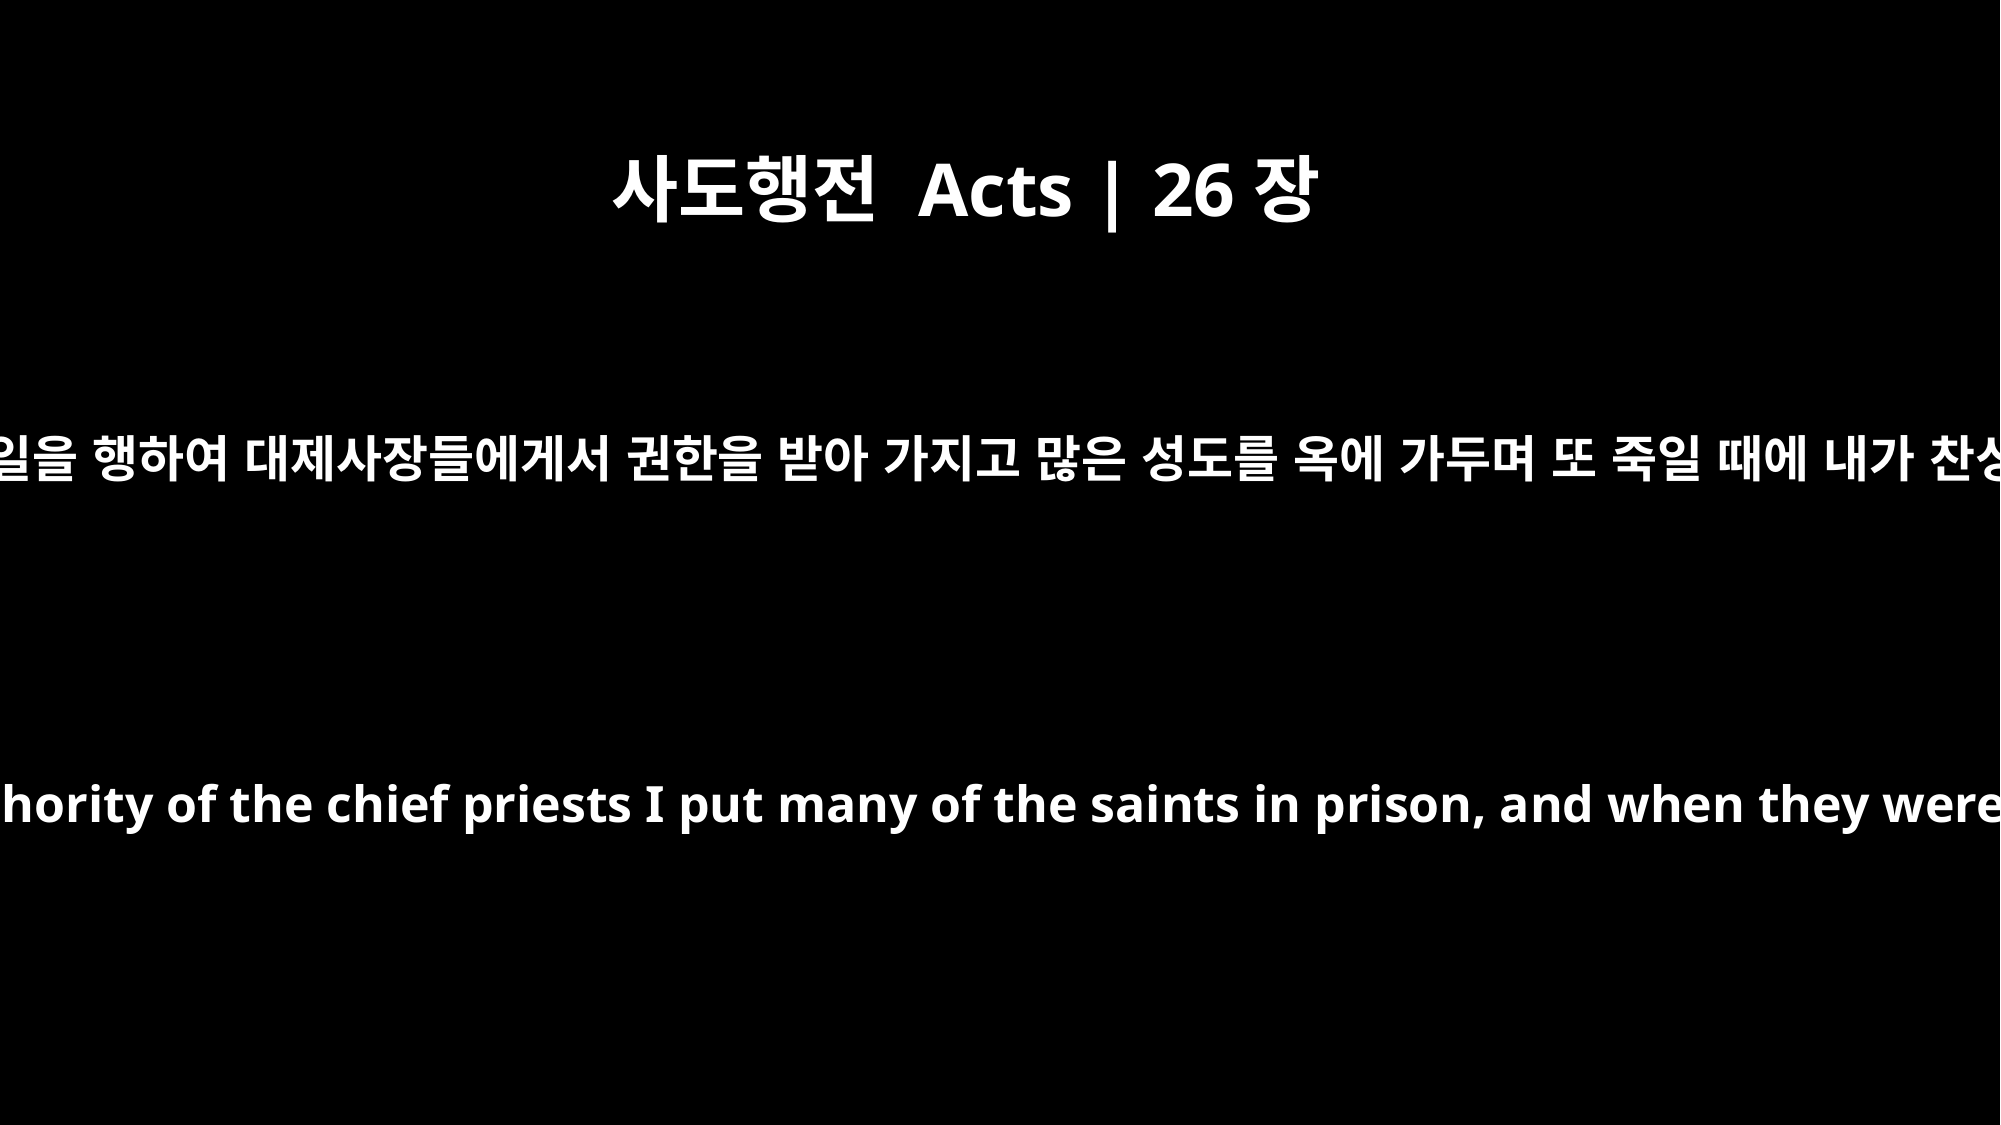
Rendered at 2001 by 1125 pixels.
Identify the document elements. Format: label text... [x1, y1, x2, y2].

text_box And that is just what I did in Jerusalem. On the authority of the chief priests I put many of the saints in prison, and when they were put to death, I cast my vote against them. [0, 764, 2000, 840]
text_box 10 예루살렘에서 이런 일을 행하여 대제사장들에게서 권한을 받아 가지고 많은 성도를 옥에 가두며 또 죽일 때에 내가 찬성 투표를 하였고 [0, 359, 2000, 495]
text_box 사도행전 Acts | 26장 [596, 136, 1336, 239]
